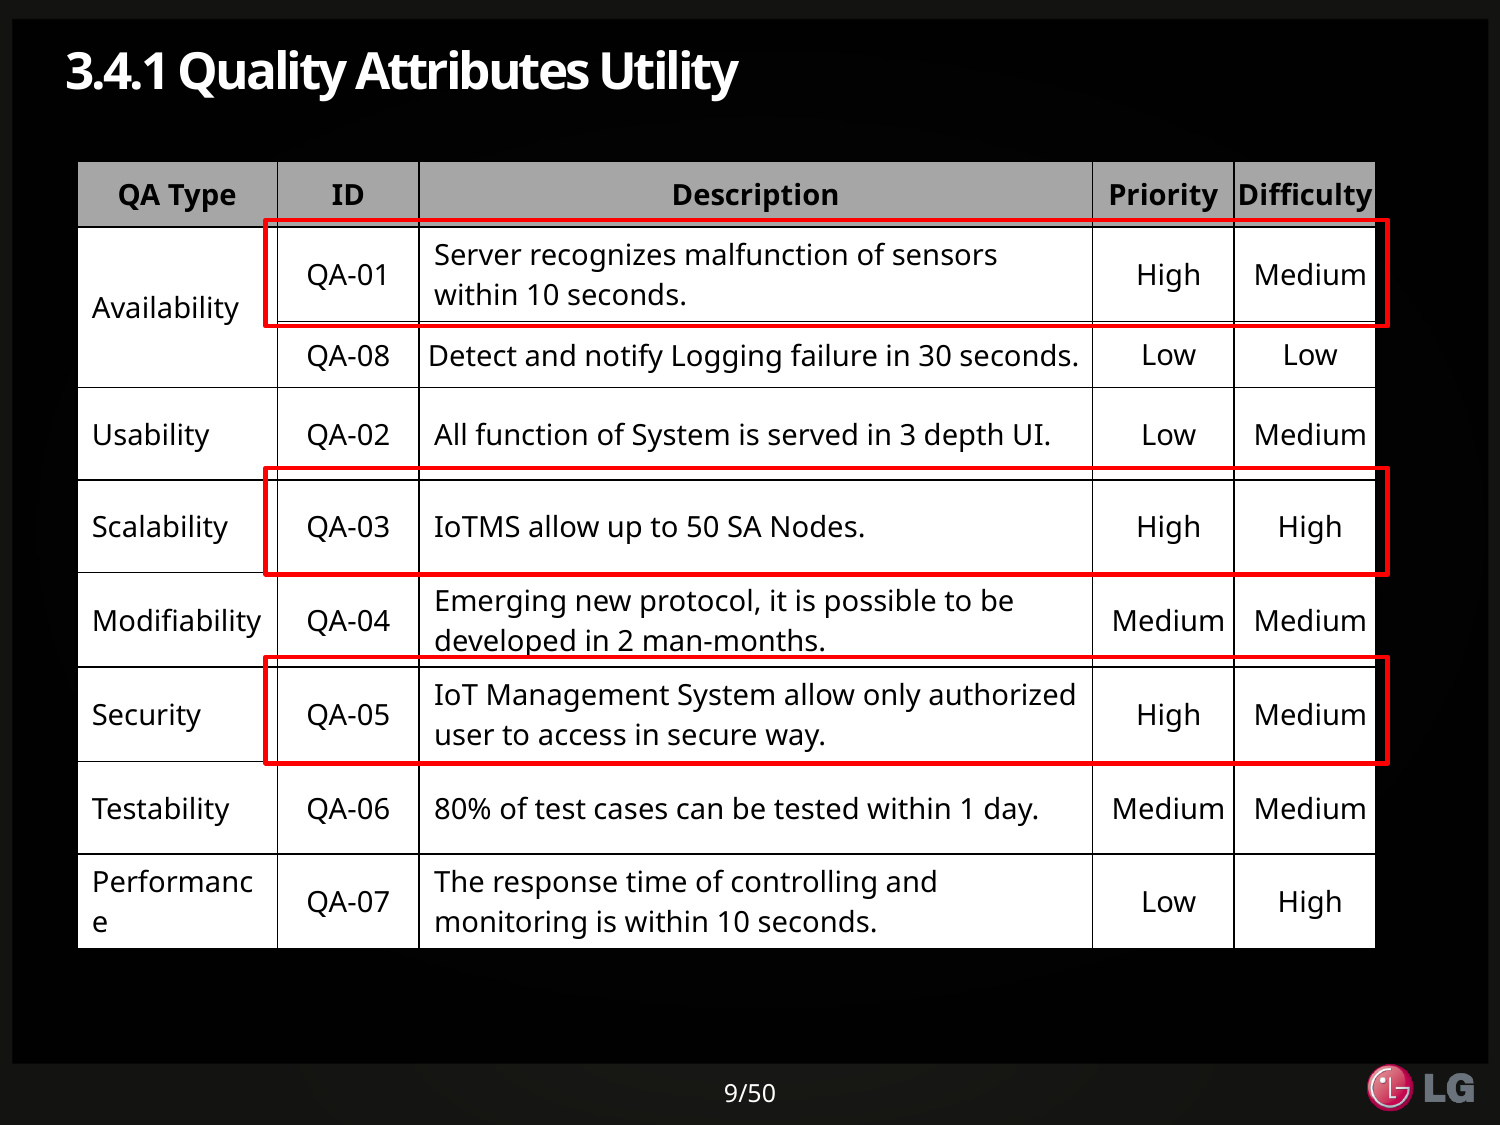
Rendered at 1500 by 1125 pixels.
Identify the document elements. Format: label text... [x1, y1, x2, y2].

table_cell The response time of controlling and monitoring is within 10 seconds. [420, 855, 1092, 948]
text_box [264, 466, 1390, 576]
table_cell Low [1093, 328, 1233, 387]
table_header QA Type [78, 162, 277, 226]
table_cell Security [78, 668, 264, 761]
table_cell Detect and notify Logging failure in 30 seconds. [420, 328, 1092, 387]
table_cell Low [1093, 388, 1233, 466]
table_cell Low [1235, 328, 1375, 387]
table_cell Emerging new protocol, it is possible to be developed in 2 man-months. [420, 576, 1092, 655]
table_cell Medium [1235, 388, 1375, 466]
title 3.4.1 Quality Attributes Utility [50, 30, 1422, 108]
table_cell 80% of test cases can be tested within 1 day. [420, 765, 1092, 853]
table_cell Modifiability [78, 573, 277, 666]
table_header Priority [1093, 162, 1233, 218]
table_cell QA-08 [278, 328, 418, 387]
table_cell Medium [1235, 576, 1375, 655]
table_cell Medium [1093, 765, 1233, 853]
table_cell QA-06 [278, 765, 418, 853]
table_header Difficulty [1235, 162, 1375, 218]
table_header Description [420, 162, 1092, 218]
table_cell Performance [78, 855, 277, 948]
table_cell Availability [78, 228, 277, 387]
text_box [264, 655, 1390, 765]
table_cell QA-04 [278, 576, 418, 655]
picture [0, 0, 1500, 1125]
slide_number 9/50 [575, 1064, 925, 1125]
text_box [264, 218, 1390, 328]
table_cell Usability [78, 388, 277, 479]
table_cell Low [1093, 855, 1233, 948]
table_cell Testability [78, 762, 277, 853]
table_cell All function of System is served in 3 depth UI. [420, 388, 1092, 466]
table_cell Medium [1235, 765, 1375, 853]
table_cell Scalability [78, 481, 264, 572]
table_cell QA-02 [278, 388, 418, 466]
table_cell QA-07 [278, 855, 418, 948]
table_header ID [278, 162, 418, 218]
table_cell High [1235, 855, 1375, 948]
table_cell Medium [1093, 576, 1233, 655]
